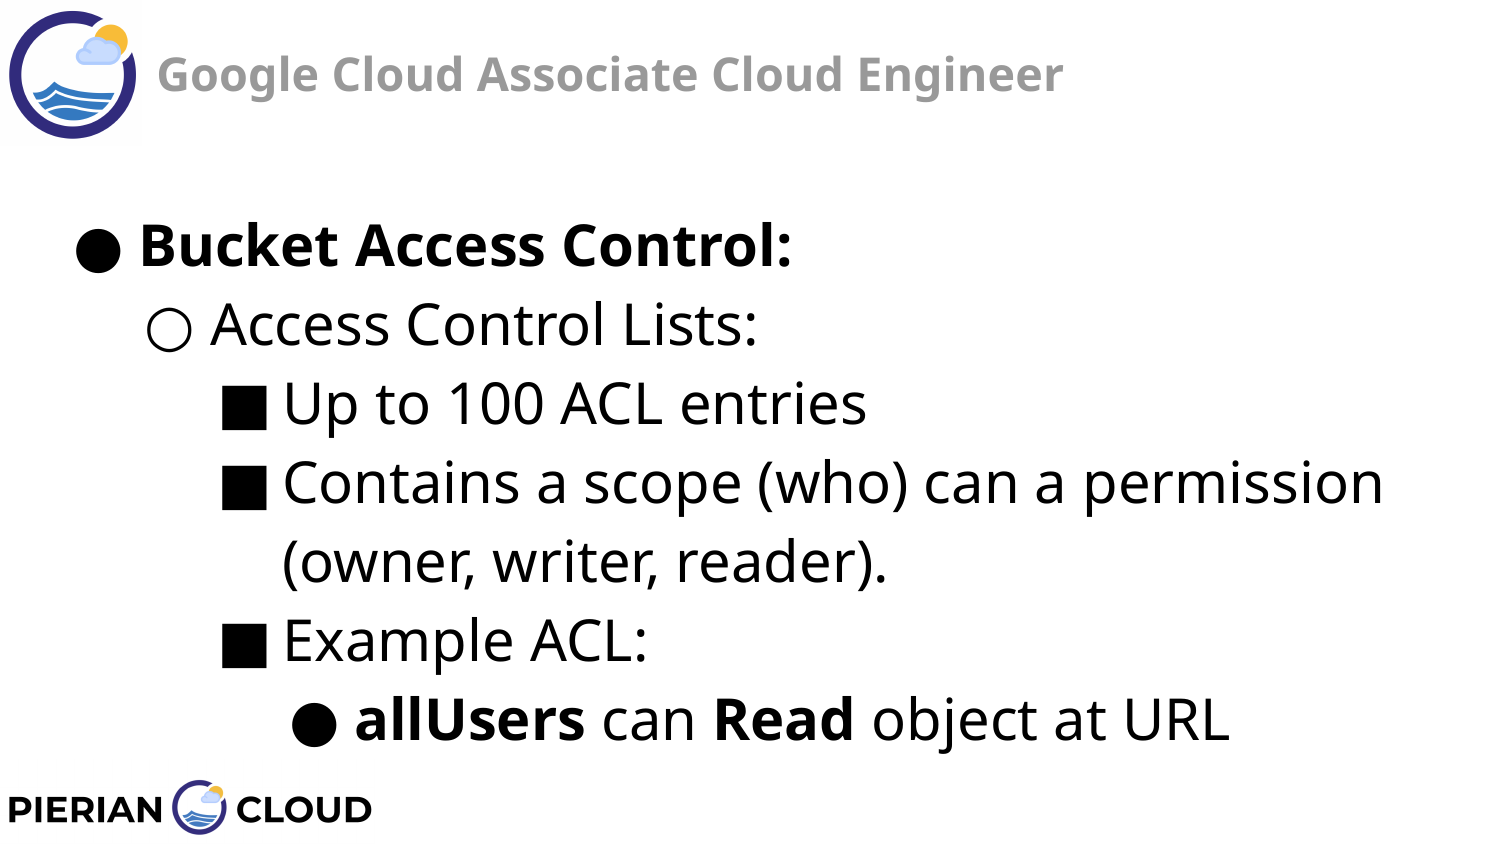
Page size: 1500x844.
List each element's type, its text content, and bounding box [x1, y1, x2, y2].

picture [0, 0, 142, 146]
subtitle Bucket Access Control: Access Control Lists: Up to 100 ACL entries Contains a scope (who) can a permission (owner, writer, reader). Example ACL: allUsers can Read object at URL [51, 189, 1476, 779]
title Google Cloud Associate Cloud Engineer [146, 25, 1420, 120]
picture [0, 758, 375, 844]
